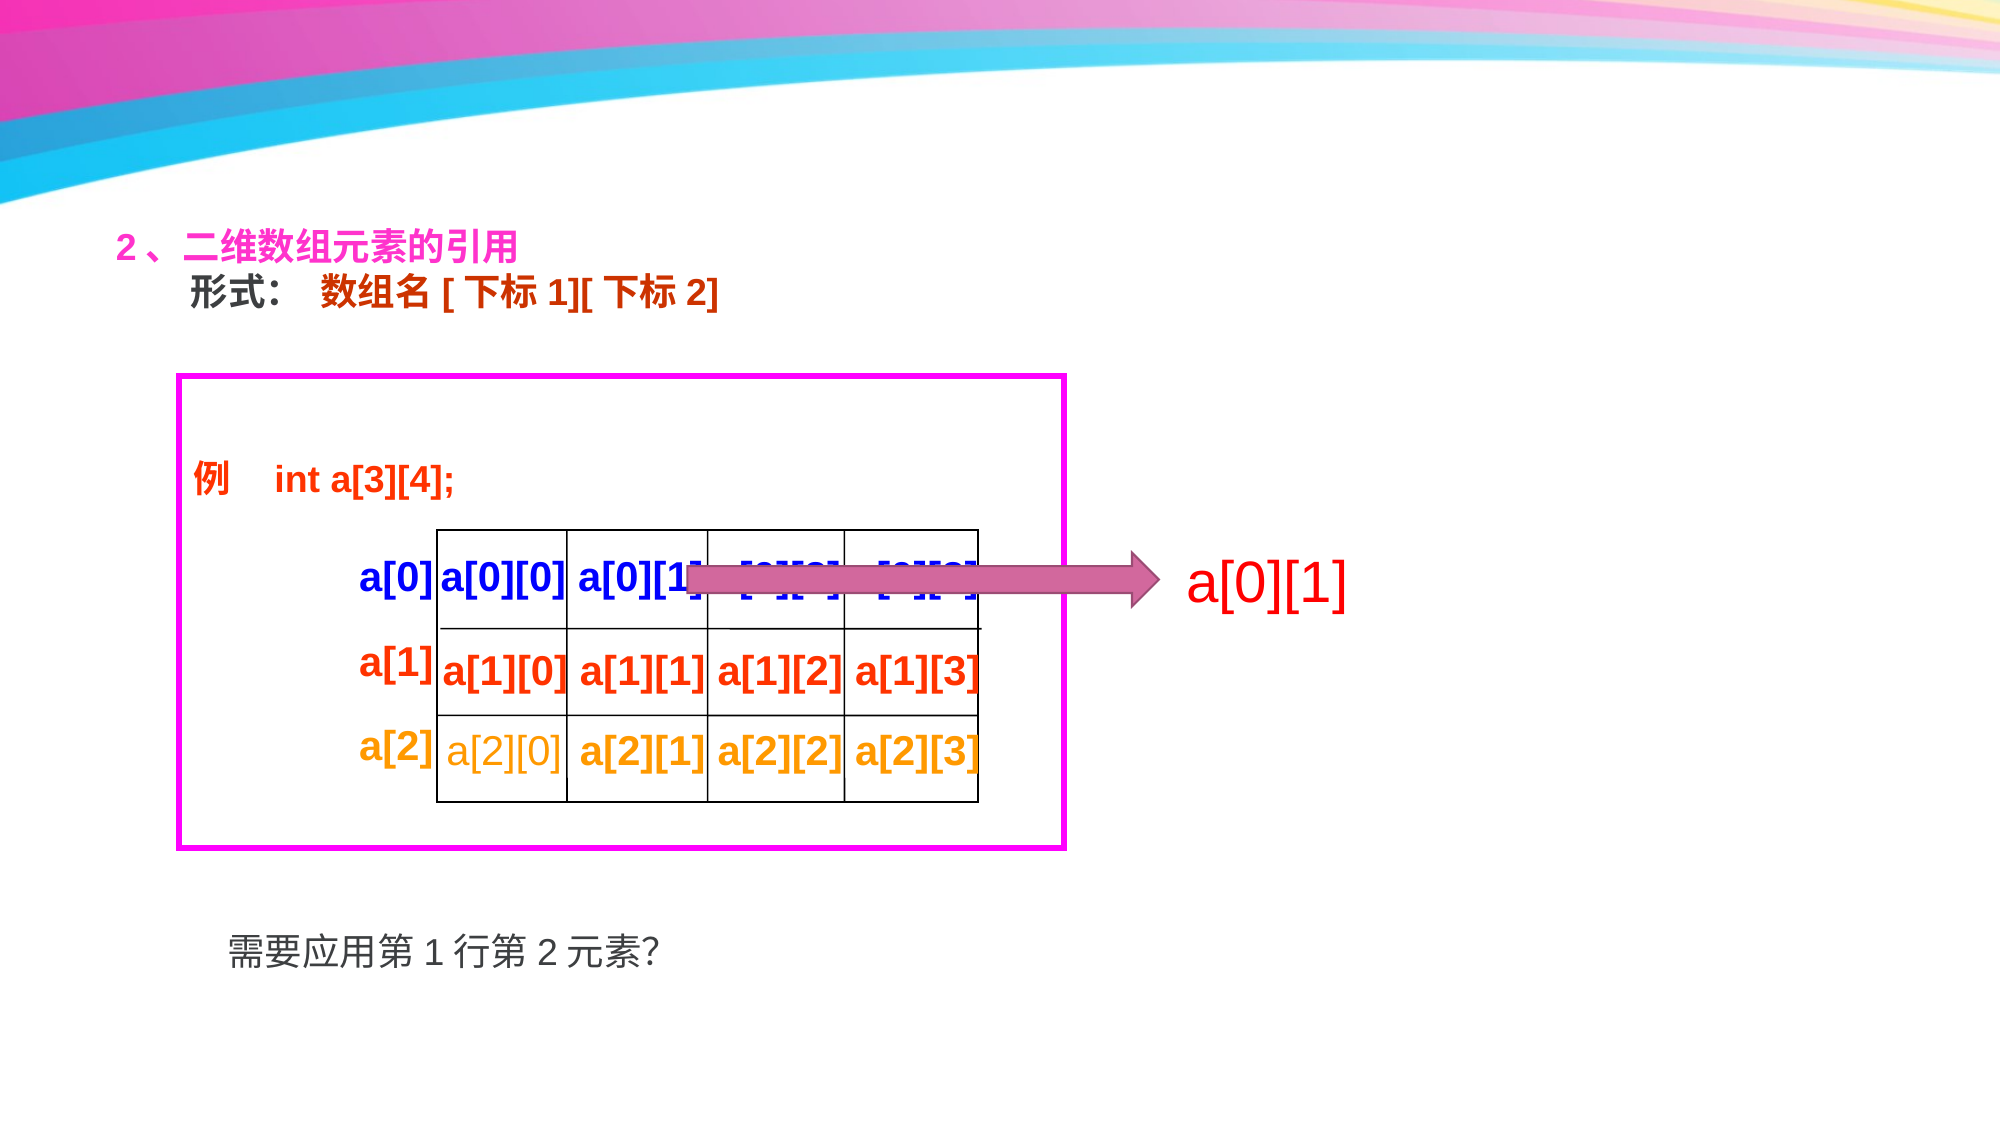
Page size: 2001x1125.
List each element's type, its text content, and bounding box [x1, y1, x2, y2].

text_box 需要应用第1行第2元素？ [212, 920, 924, 981]
text_box [1065, 550, 1161, 609]
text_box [179, 376, 1065, 848]
text_box 2、二维数组元素的引用 形式： 数组名[下标1][下标2] [26, 215, 1464, 398]
picture [0, 0, 2000, 637]
text_box a[0][1] [1171, 536, 1883, 622]
